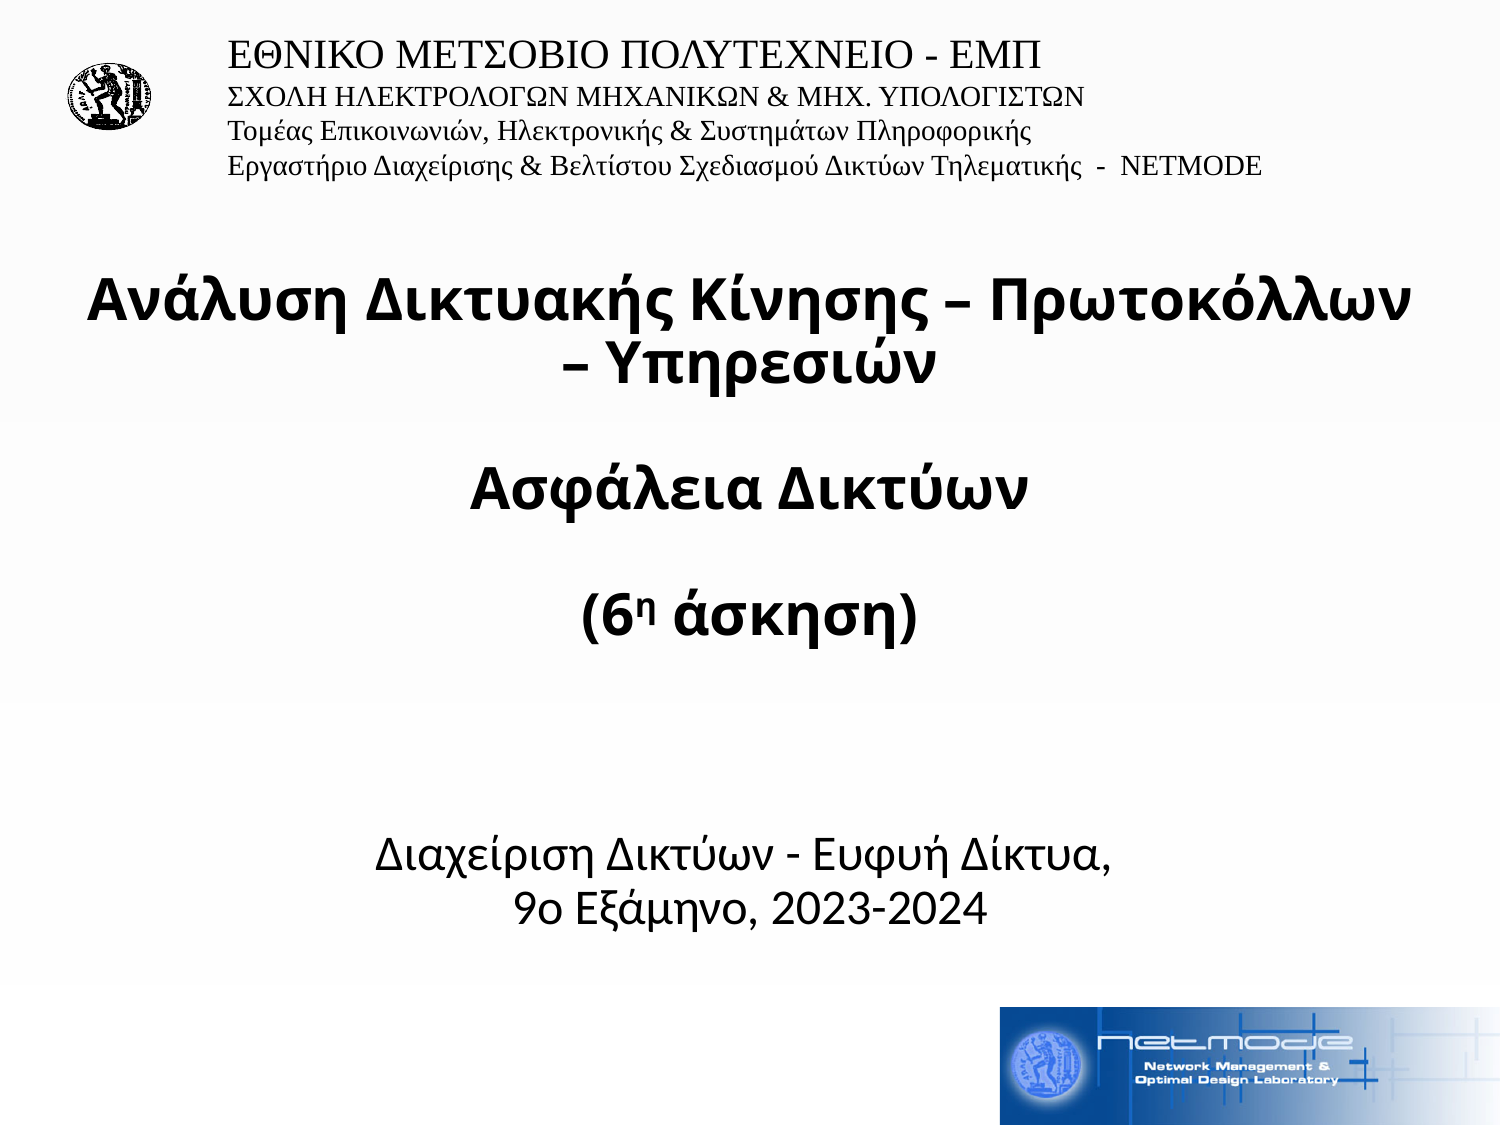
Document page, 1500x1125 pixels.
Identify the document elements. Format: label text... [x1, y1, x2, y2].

picture [999, 1007, 1500, 1125]
picture [37, 14, 188, 181]
text_box Διαχείριση Δικτύων - Ευφυή Δίκτυα, 9ο Εξάμηνο, 2023-2024 Διαχείριση Δικτύων - Ευφυή Δίκτυα, 9ο Εξάμηνο, 2022-2023 [224, 674, 1275, 988]
title Ανάλυση Δικτυακής Κίνησης – Πρωτοκόλλων – Υπηρεσιών Ασφάλεια Δικτύων (6η άσκηση) [64, 286, 1436, 656]
text_box ΕΘΝΙΚΟ ΜΕΤΣΟΒΙΟ ΠΟΛΥΤΕΧΝΕΙΟ - ΕΜΠ ΣΧΟΛΗ ΗΛΕΚΤΡΟΛΟΓΩΝ ΜΗΧΑΝΙΚΩΝ & ΜΗΧ. ΥΠΟΛΟΓΙΣΤΩΝ Τομέας Επικοινωνιών, Ηλεκτρονικής & Συστημάτων Πληροφορικής Εργαστήριο Διαχείρισης & Βελτίστου Σχεδιασμού Δικτύων Τηλεματικής - NETMODE [212, 19, 1450, 190]
